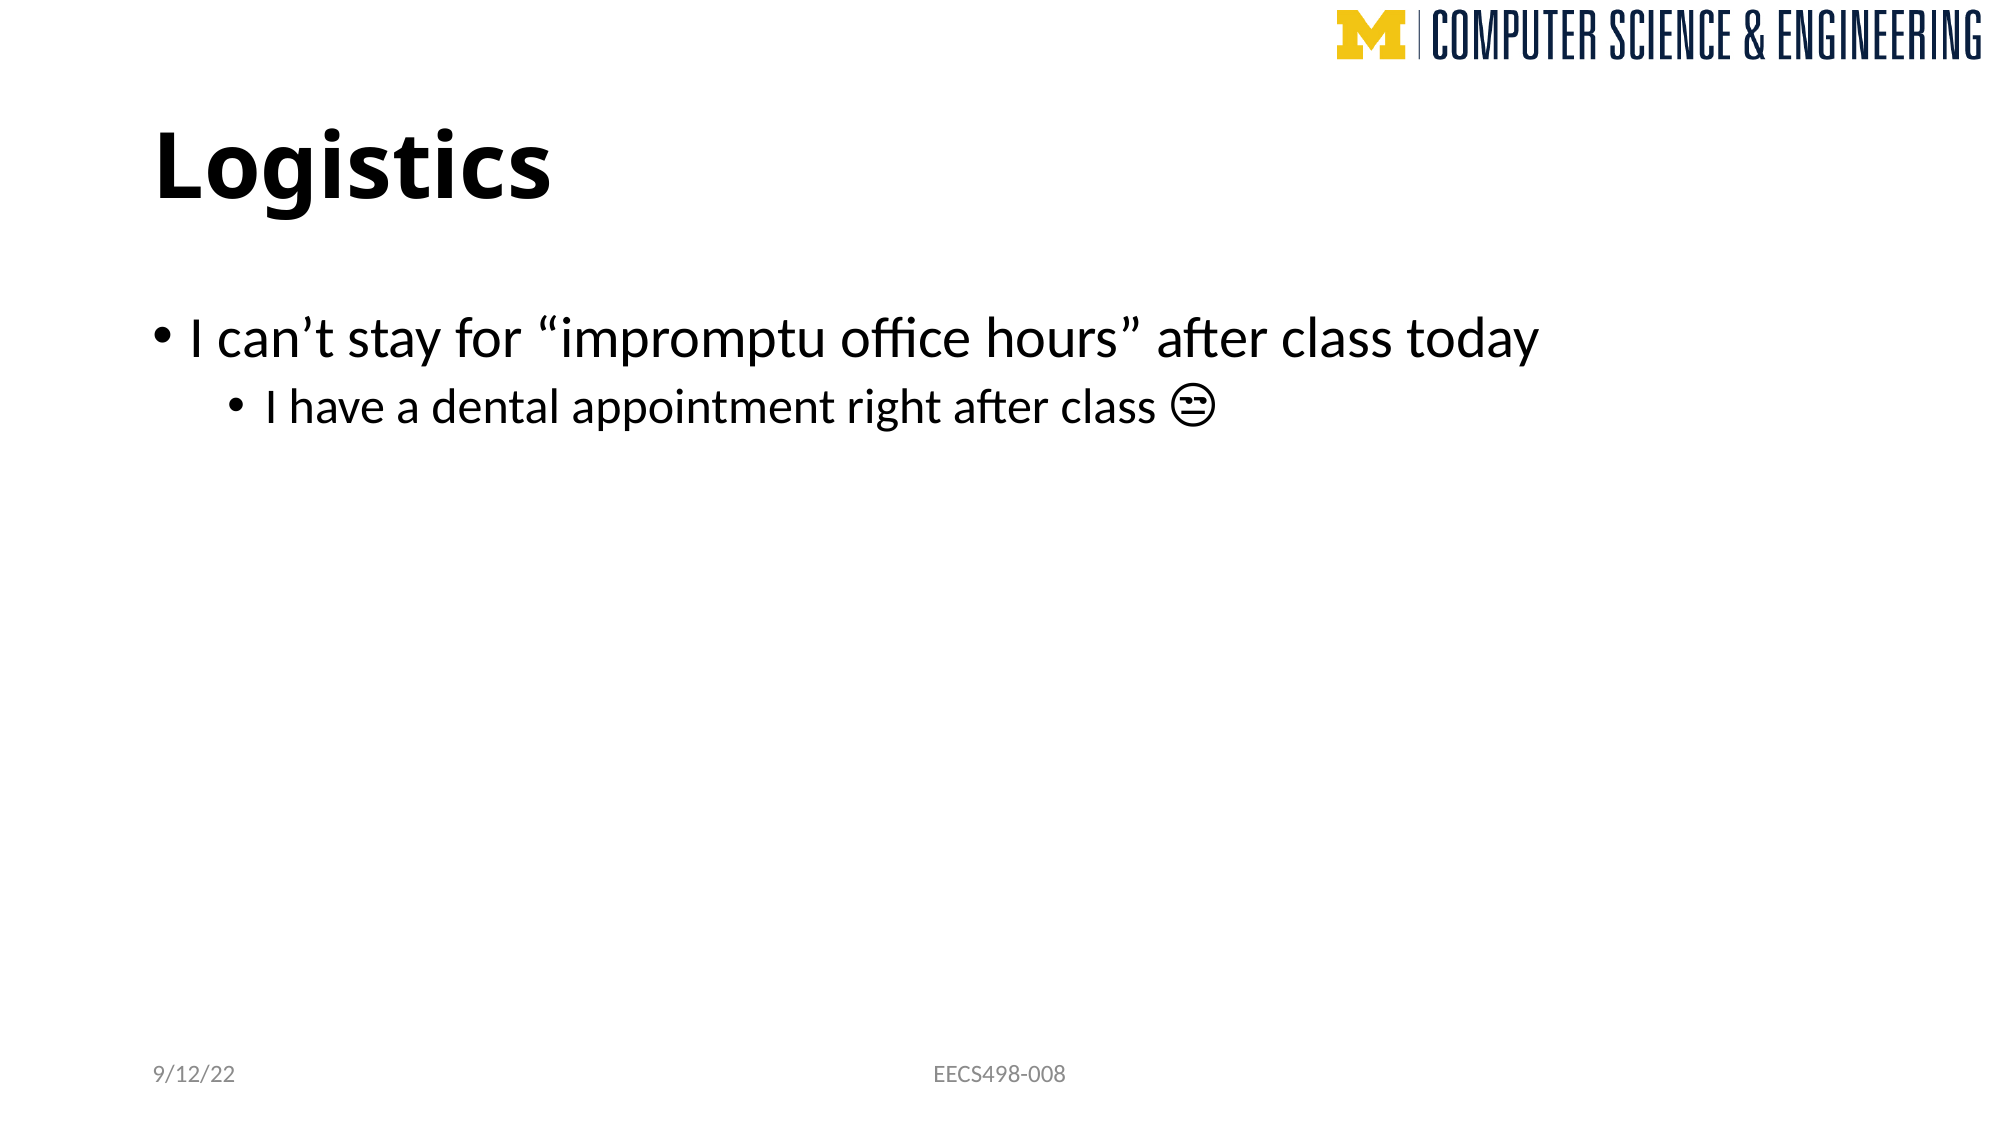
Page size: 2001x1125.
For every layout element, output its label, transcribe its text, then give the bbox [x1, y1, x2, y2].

list I can’t stay for “impromptu office hours” after class today I have a dental appointment right after class 😒 [137, 299, 1863, 1014]
title Logistics [137, 59, 1863, 278]
footer EECS498-008 [662, 1042, 1338, 1103]
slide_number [137, 1042, 588, 1103]
picture [1337, 9, 1981, 60]
